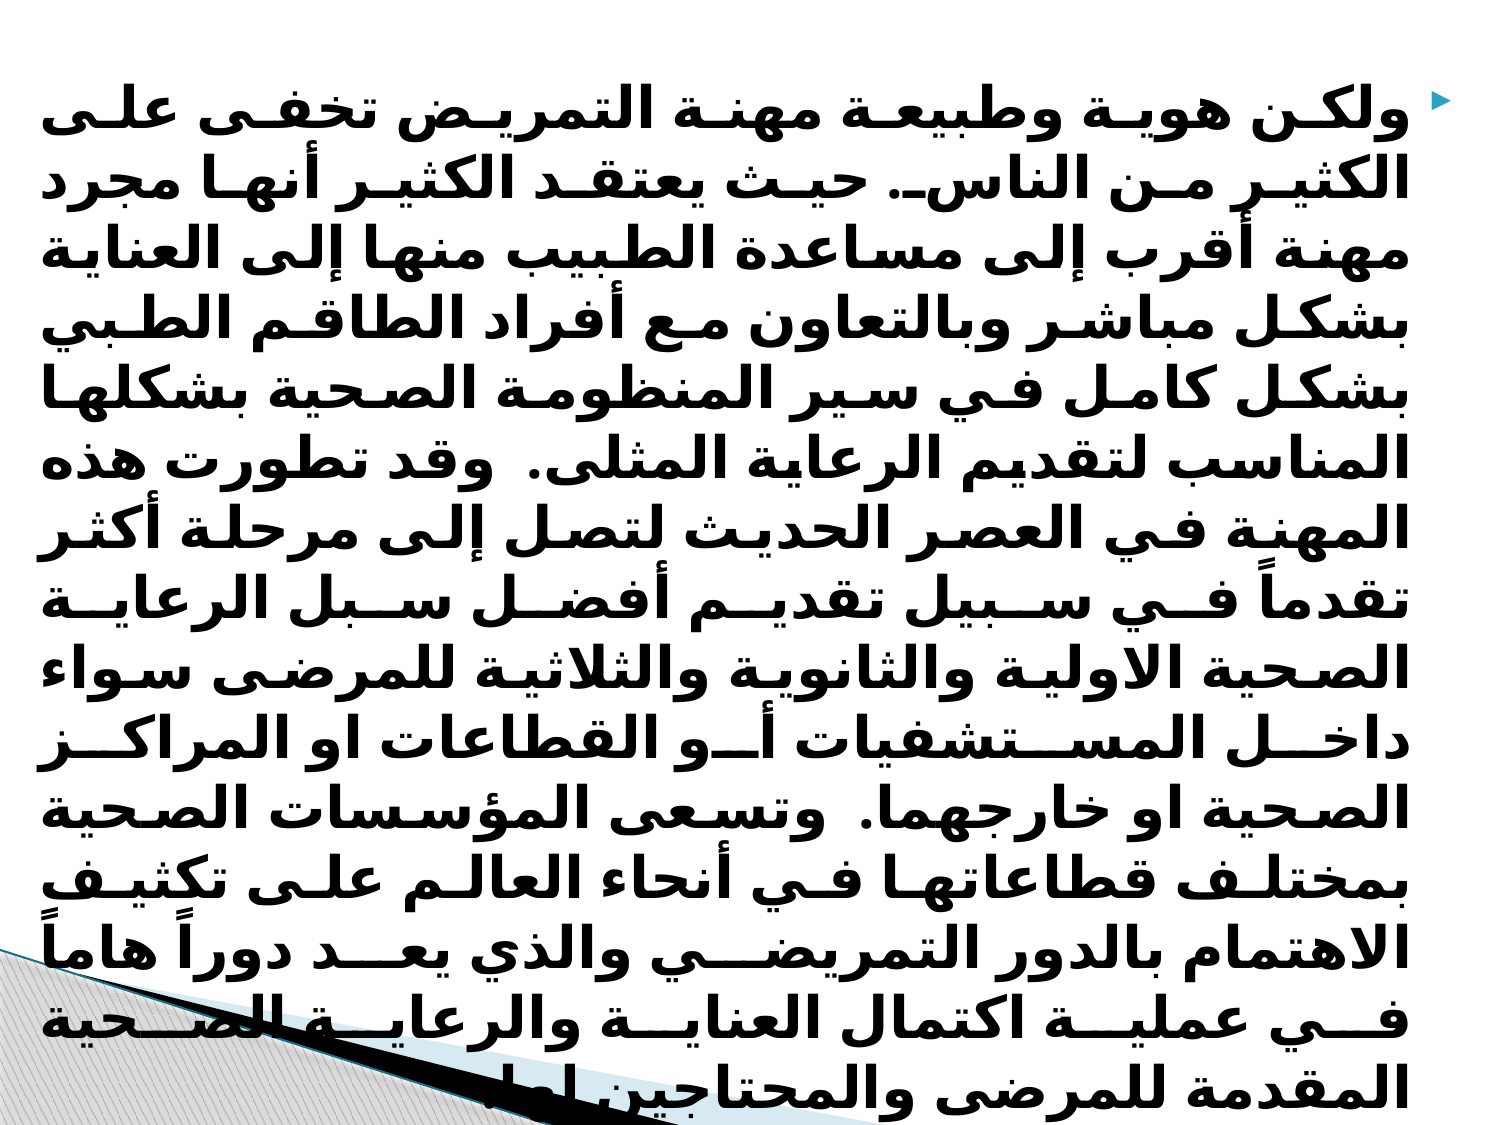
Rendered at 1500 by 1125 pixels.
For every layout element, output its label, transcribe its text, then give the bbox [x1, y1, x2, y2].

list ولكن هوية وطبيعة مهنة التمريض تخفى على الكثير من الناس. حيث يعتقد الكثير أنها مجرد مهنة أقرب إلى مساعدة الطبيب منها إلى العناية بشكل مباشر وبالتعاون مع أفراد الطاقم الطبي بشكل كامل في سير المنظومة الصحية بشكلها المناسب لتقديم الرعاية المثلى. وقد تطورت هذه المهنة في العصر الحديث لتصل إلى مرحلة أكثر تقدماً في سبيل تقديم أفضل سبل الرعاية الصحية الاولية والثانوية والثلاثية للمرضى سواء داخل المستشفيات أو القطاعات او المراكز الصحية او خارجهما. وتسعى المؤسسات الصحية بمختلف قطاعاتها في أنحاء العالم على تكثيف الاهتمام بالدور التمريضي والذي يعد دوراً هاماً في عملية اكتمال العناية والرعاية الصحية المقدمة للمرضى والمحتاجين لها. [24, 62, 1488, 1038]
